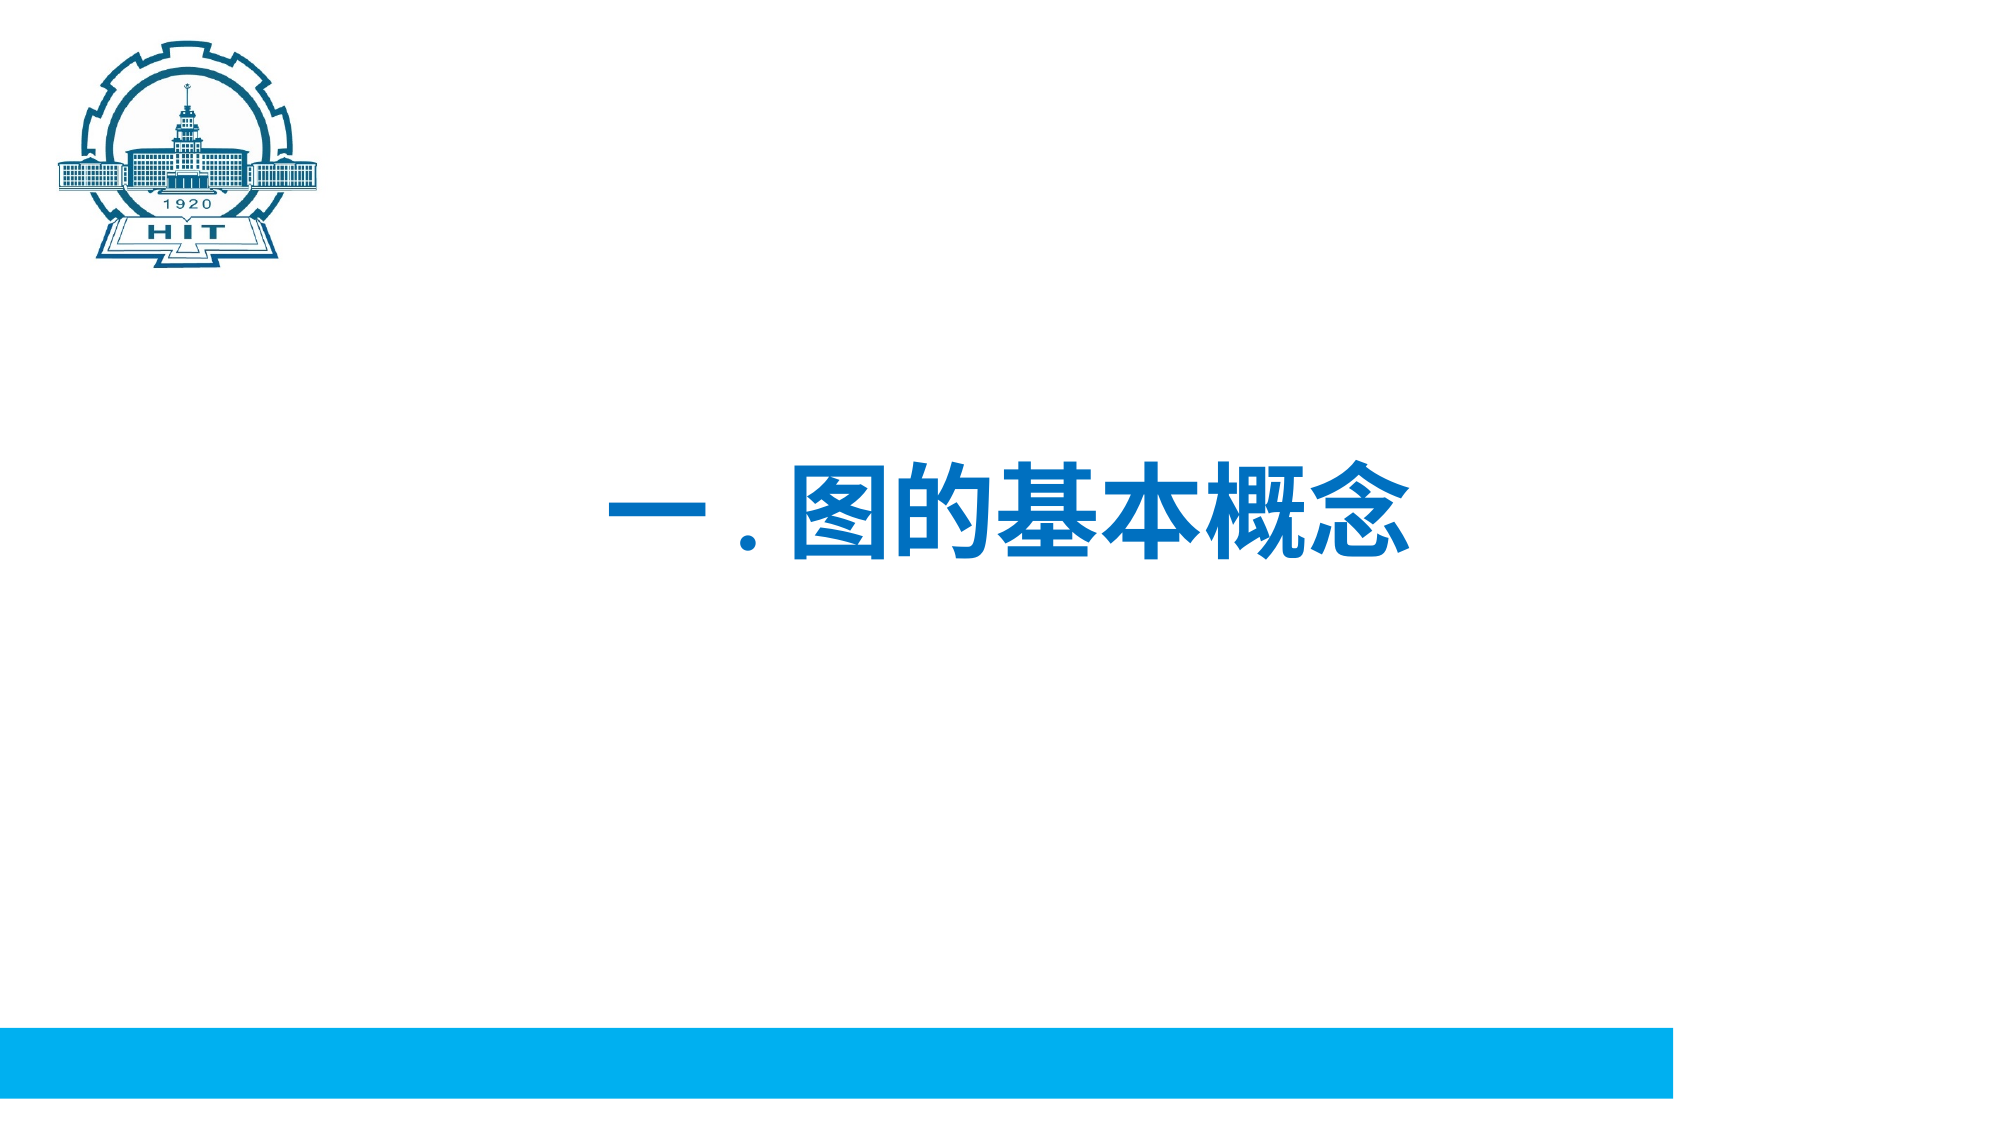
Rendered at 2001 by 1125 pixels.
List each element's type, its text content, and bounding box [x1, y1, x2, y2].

text_box 一.图的基本概念 [498, 438, 1520, 579]
text_box [0, 1027, 1674, 1100]
picture [33, 27, 345, 284]
